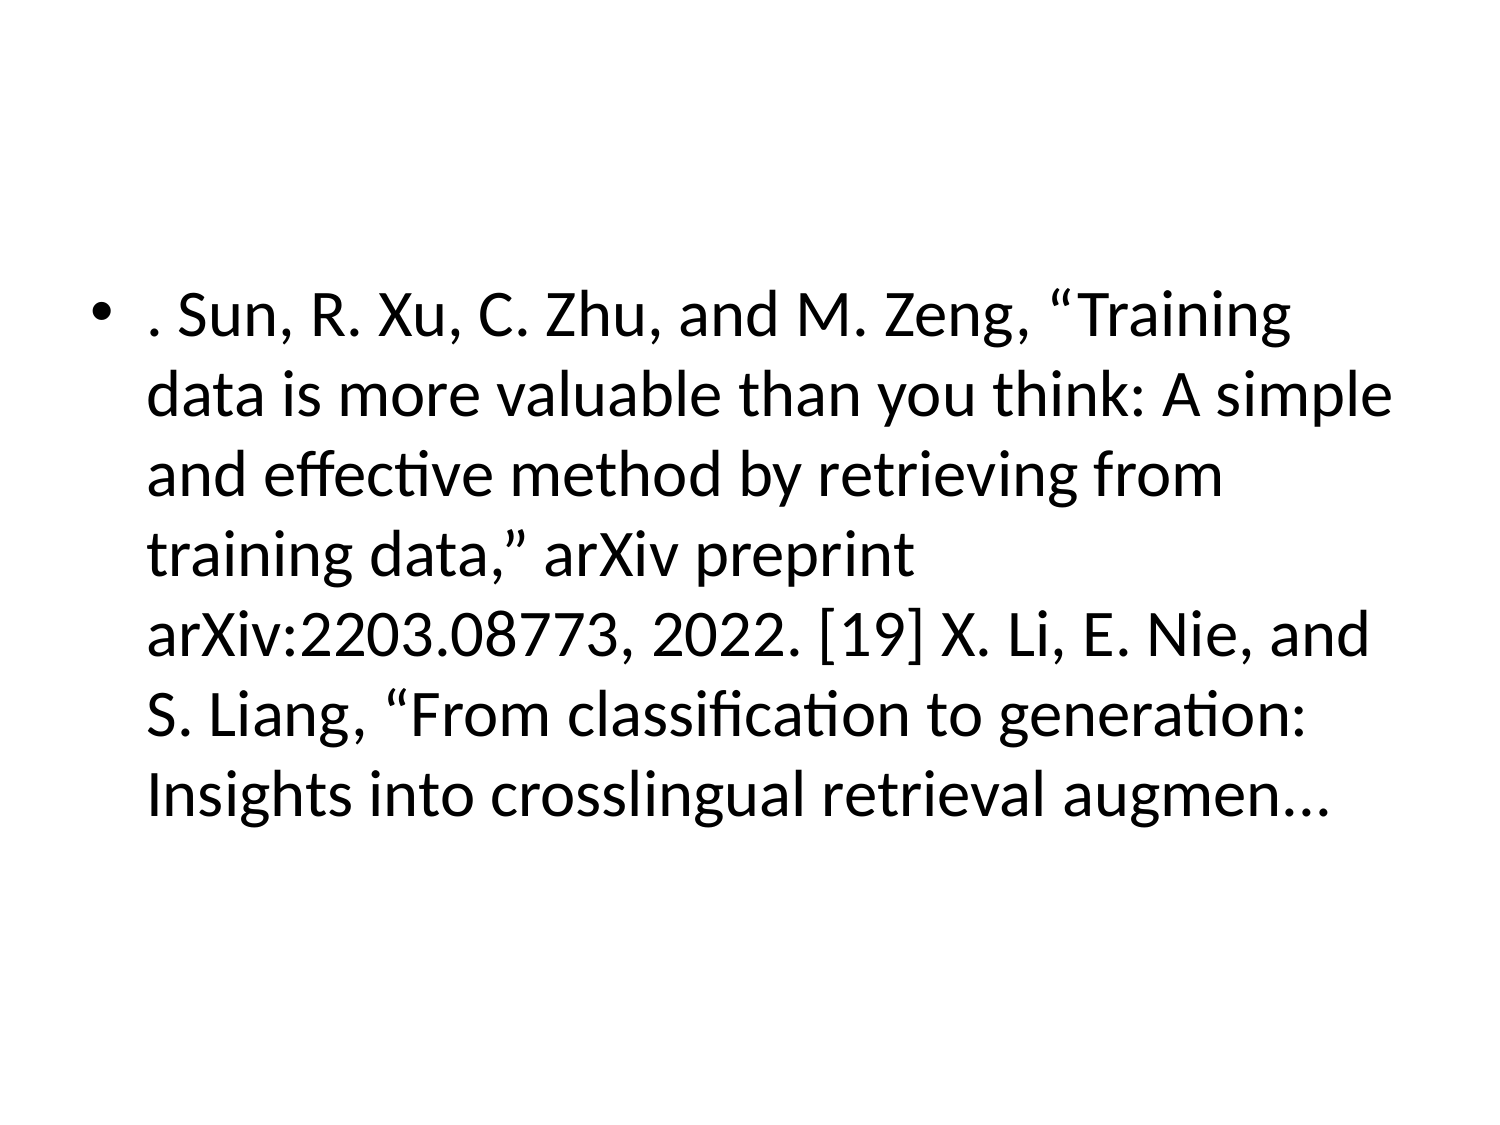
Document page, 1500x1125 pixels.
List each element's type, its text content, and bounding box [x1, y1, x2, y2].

list . Sun, R. Xu, C. Zhu, and M. Zeng, “Training data is more valuable than you think: A simple and effective method by retrieving from training data,” arXiv preprint arXiv:2203.08773, 2022. [19] X. Li, E. Nie, and S. Liang, “From classification to generation: Insights into crosslingual retrieval augmen... [75, 262, 1425, 1005]
